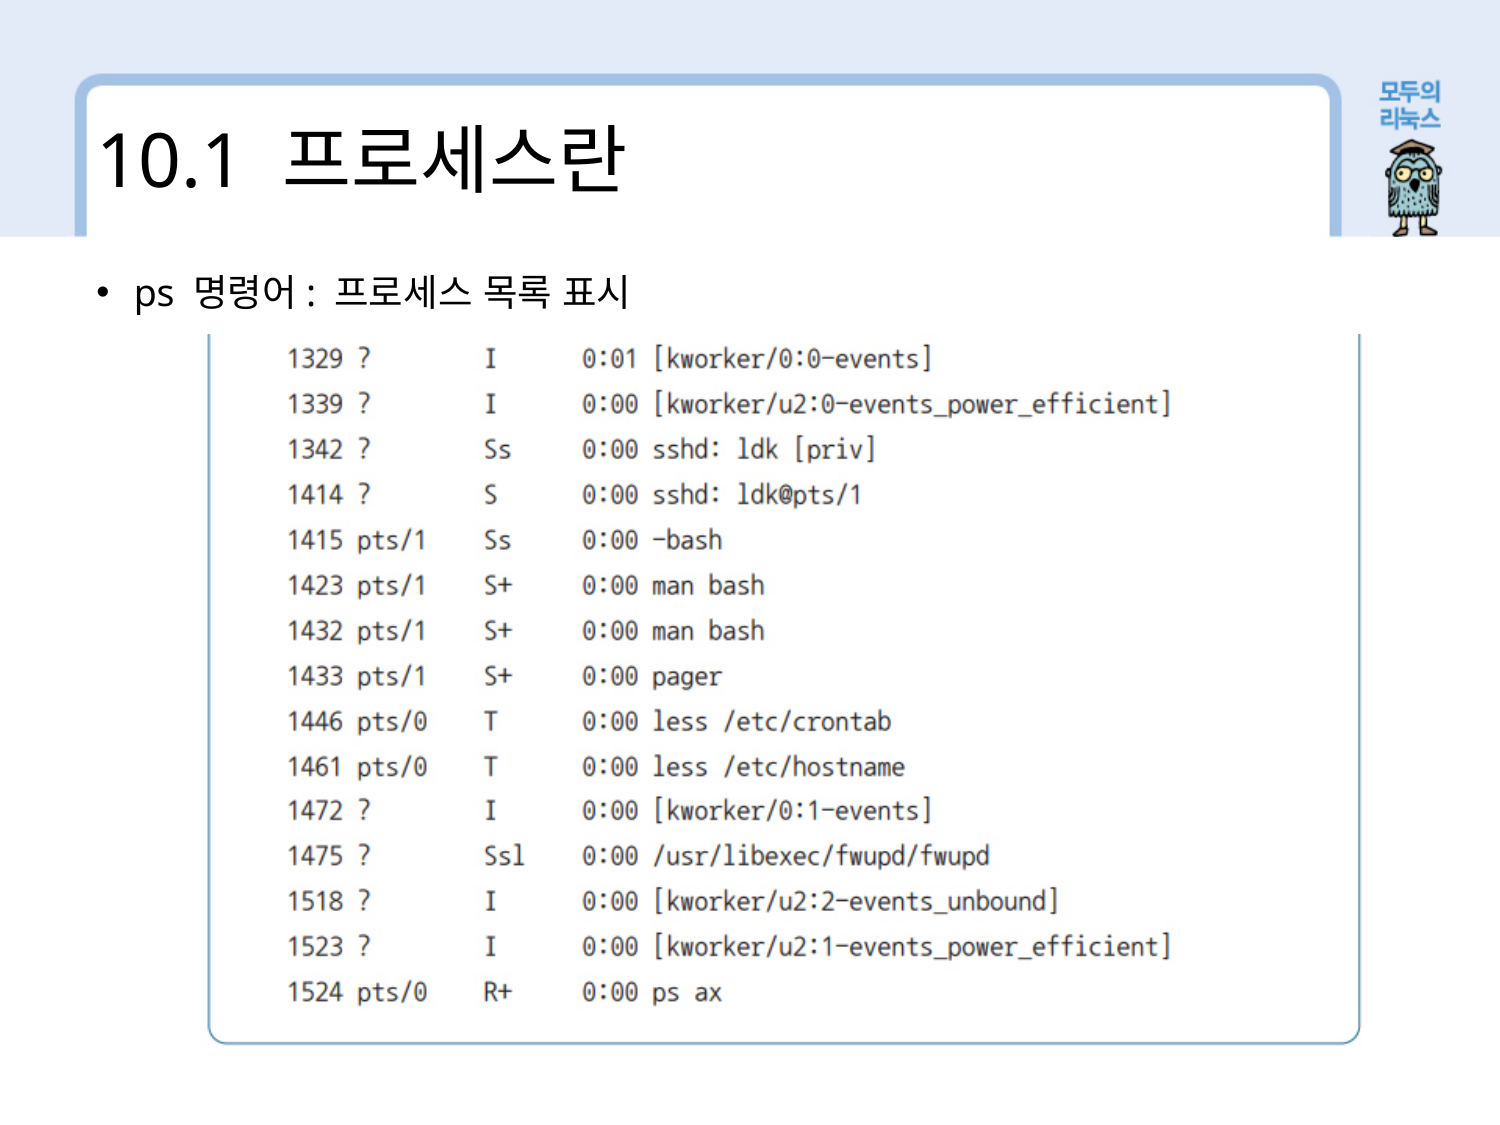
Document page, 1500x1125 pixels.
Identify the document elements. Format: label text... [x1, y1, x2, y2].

picture [0, 0, 1500, 1125]
text_box ps 명령어: 프로세스 목록 표시 [81, 266, 1294, 1024]
text_box 10.1 프로세스란 [81, 115, 1335, 221]
